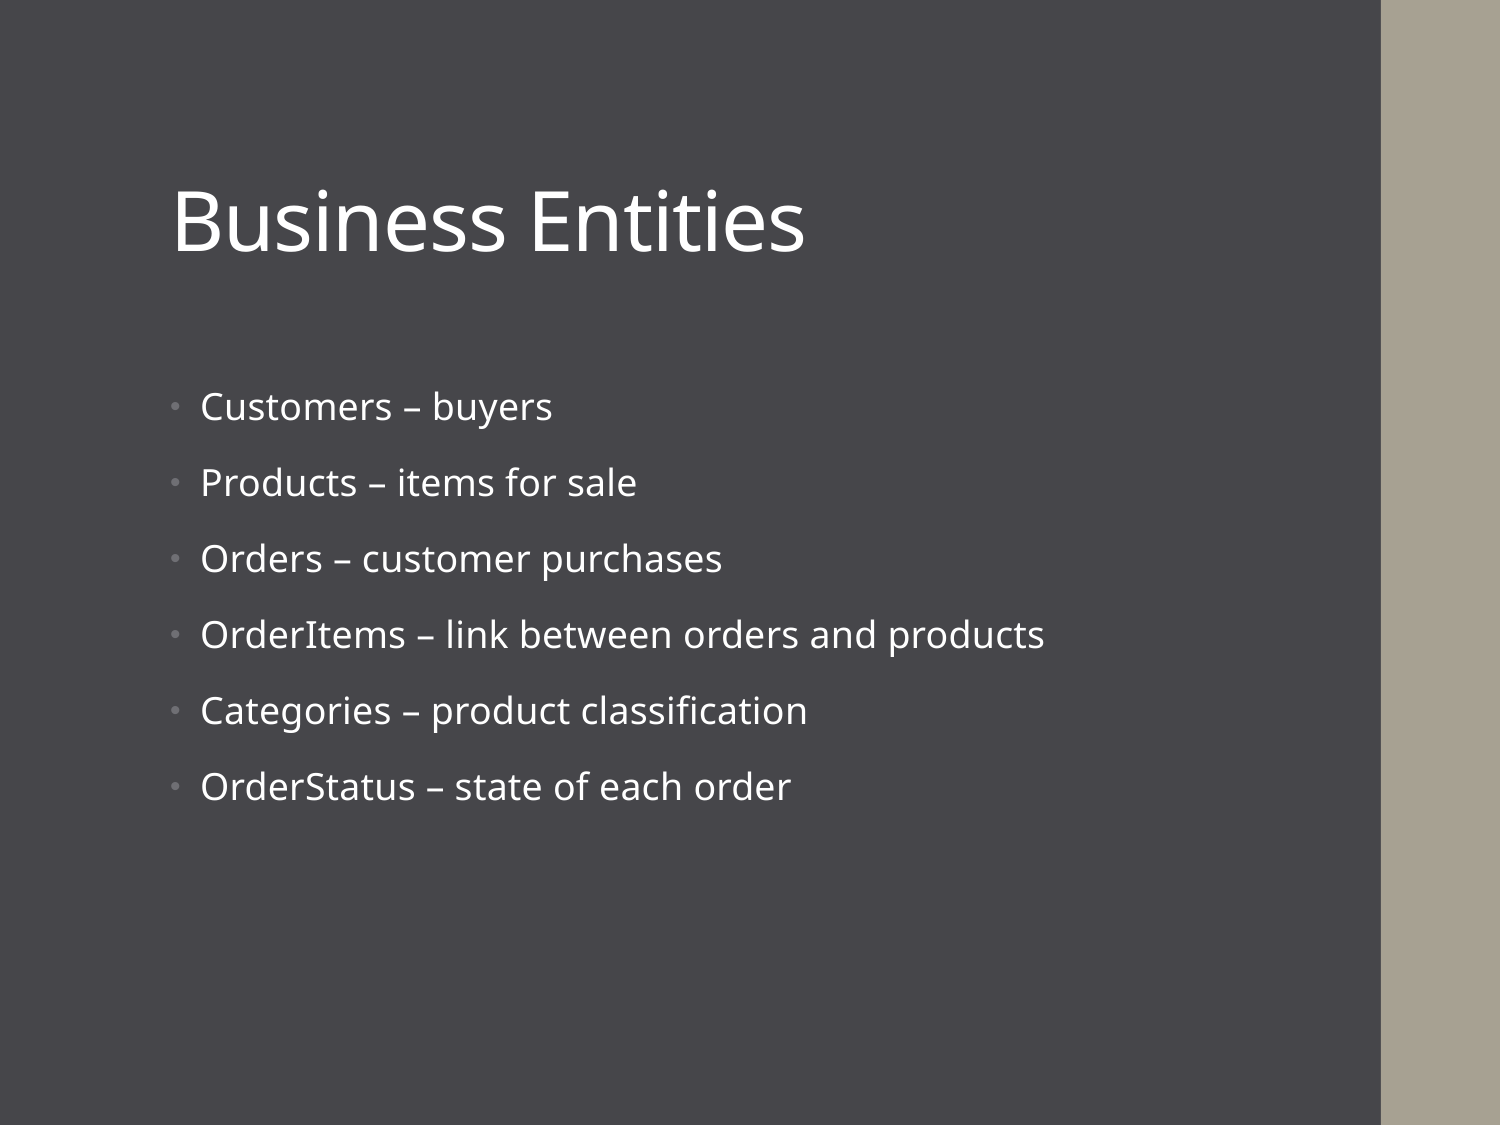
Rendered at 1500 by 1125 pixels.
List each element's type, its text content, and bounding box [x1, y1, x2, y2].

list Customers – buyers Products – items for sale Orders – customer purchases OrderItems – link between orders and products Categories – product classification OrderStatus – state of each order [155, 299, 1213, 1014]
title Business Entities [155, 60, 1348, 278]
